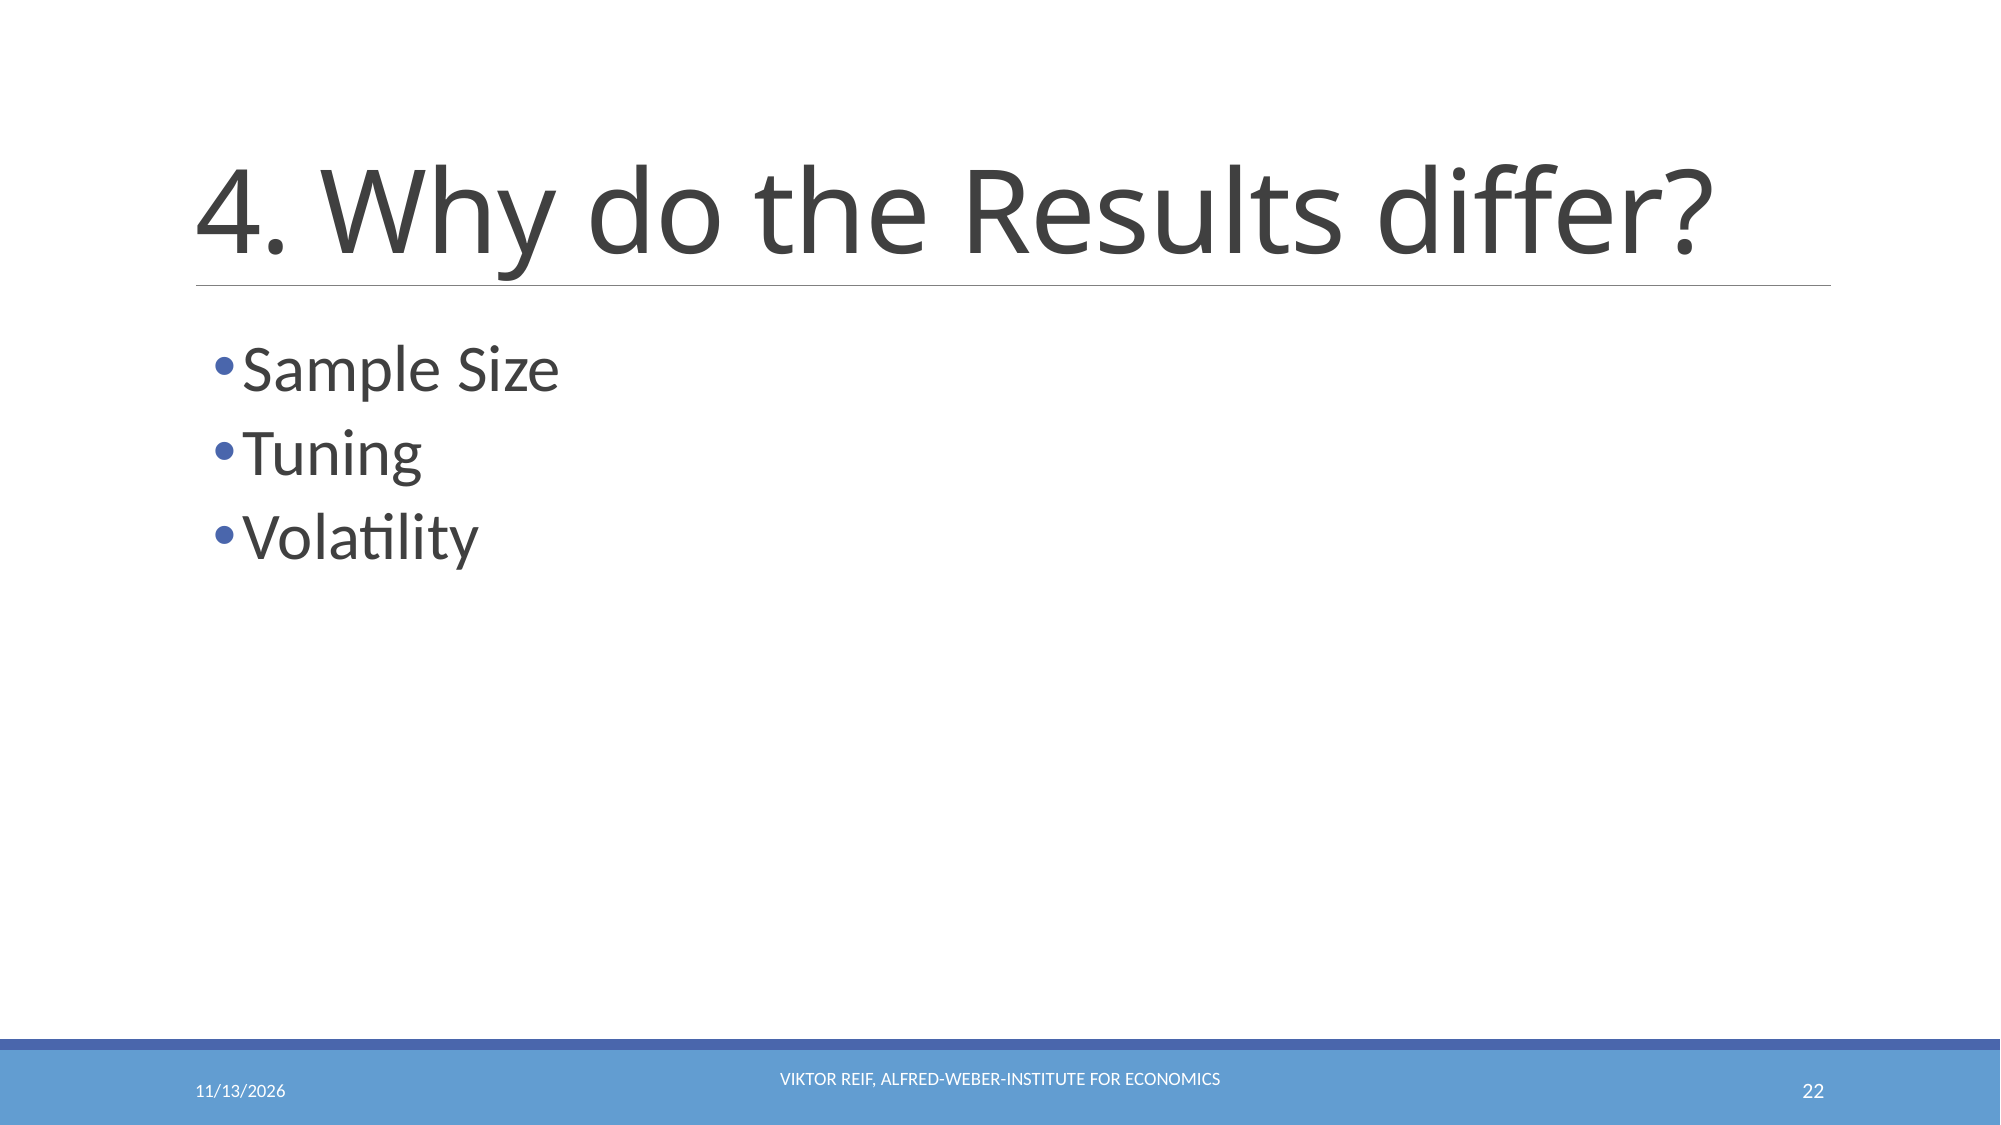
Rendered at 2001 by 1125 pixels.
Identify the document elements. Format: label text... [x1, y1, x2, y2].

title 4. Why do the Results differ? [180, 47, 1830, 285]
slide_number 22 [1624, 1059, 1840, 1120]
list Sample Size Tuning Volatility [180, 325, 1830, 963]
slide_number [180, 1059, 586, 1120]
footer Viktor Reif, Alfred-Weber-Institute for Economics [604, 1059, 1396, 1120]
